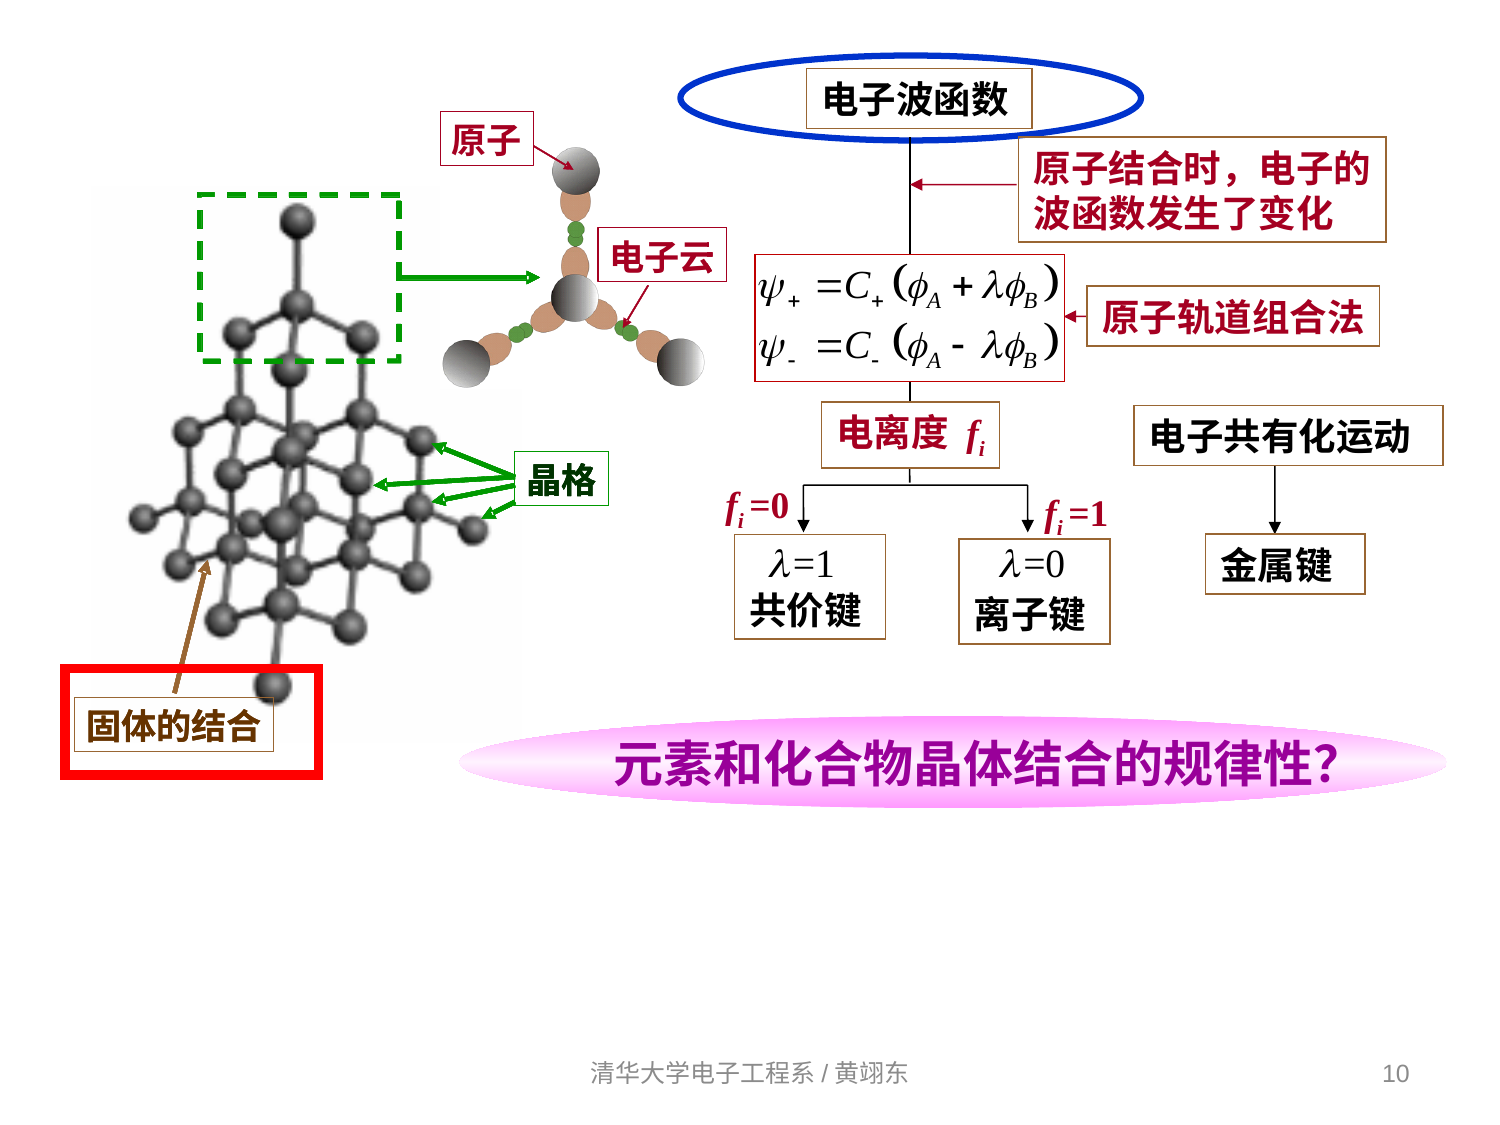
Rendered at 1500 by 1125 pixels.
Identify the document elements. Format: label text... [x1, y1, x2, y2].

text_box [680, 55, 1142, 141]
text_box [708, 447, 1135, 646]
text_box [992, 541, 1072, 589]
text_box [755, 254, 1064, 382]
text_box [1069, 310, 1087, 323]
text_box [909, 136, 1389, 245]
text_box [1268, 466, 1282, 534]
footer 清华大学电子工程系/黄翊东 [512, 1042, 988, 1103]
text_box 原子轨道组合法 [1087, 286, 1380, 346]
text_box 电子共有化运动 [1133, 405, 1444, 466]
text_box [459, 715, 1448, 809]
text_box 电离度 fi [821, 401, 1000, 445]
picture [73, 110, 729, 754]
text_box 电子波函数 [806, 68, 1033, 129]
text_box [761, 541, 839, 589]
slide_number 10 [1074, 1042, 1425, 1103]
text_box 金属键 [1205, 534, 1365, 594]
text_box [64, 668, 319, 775]
